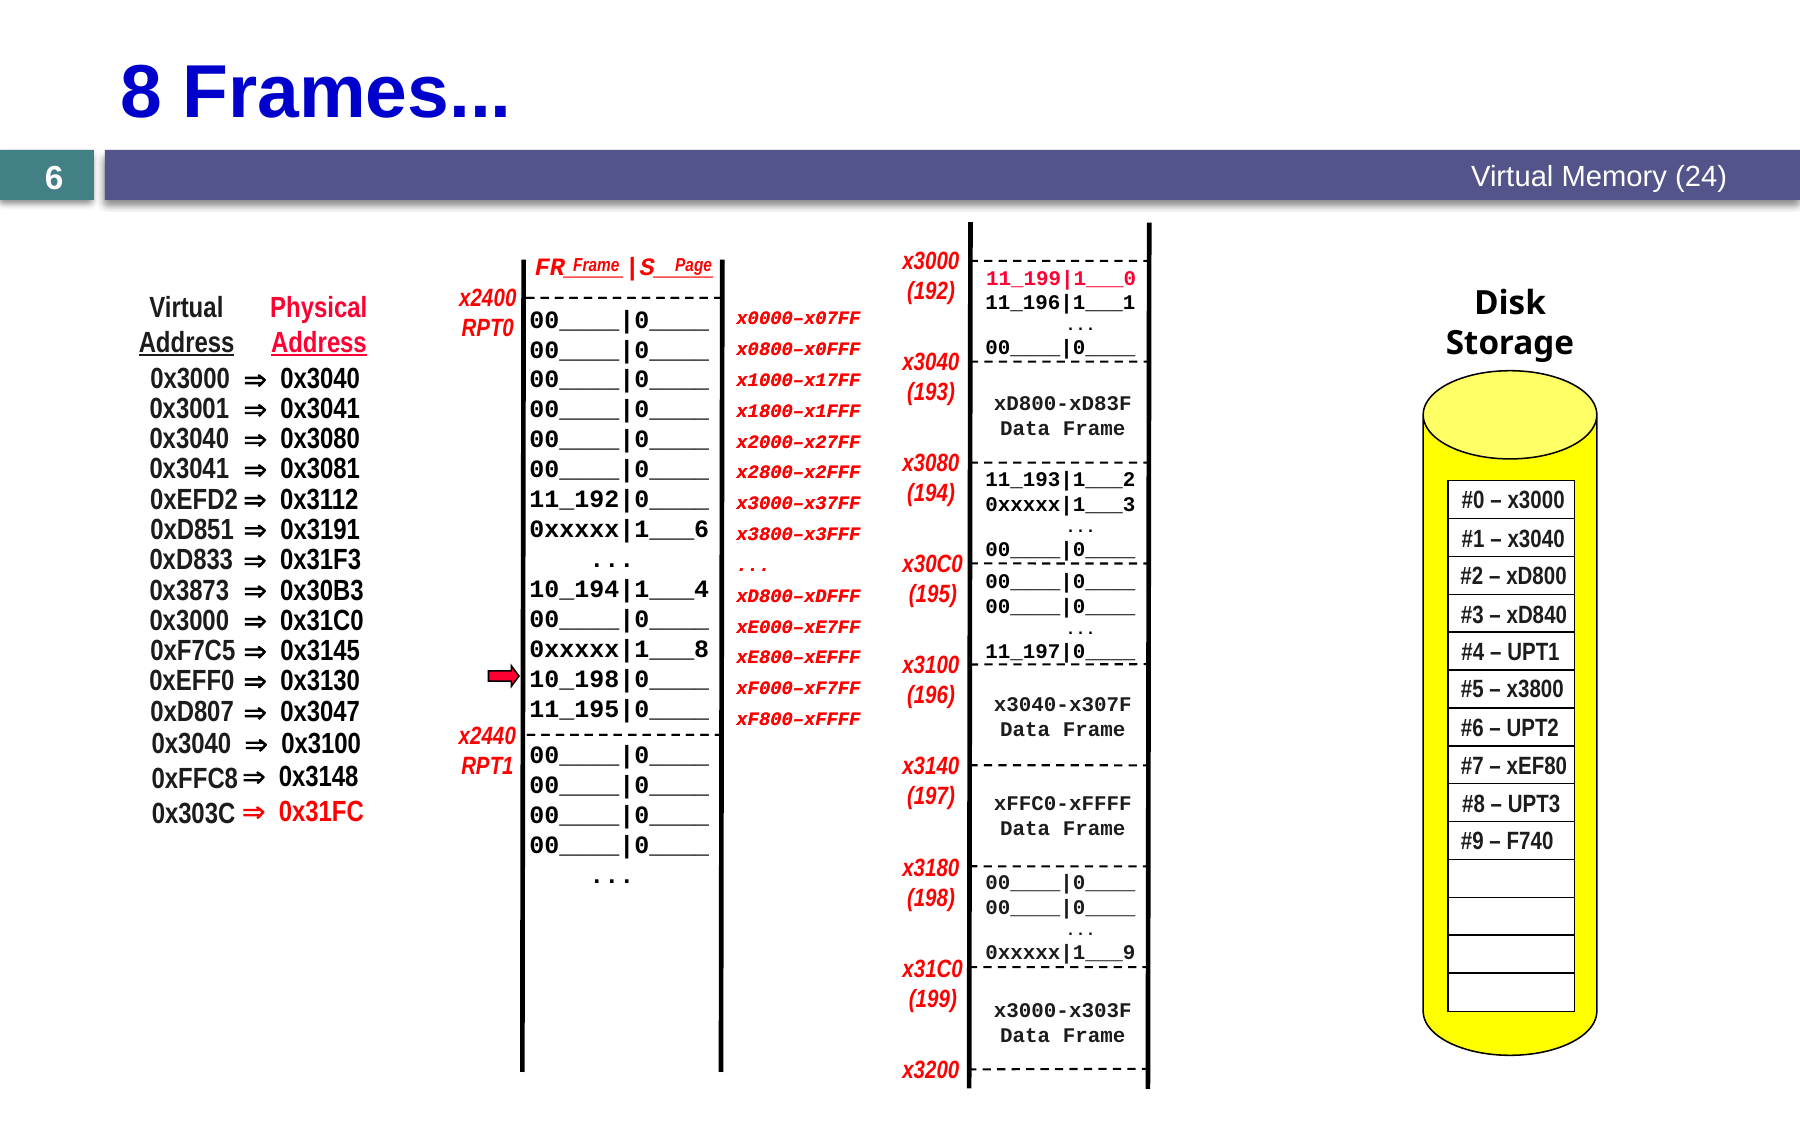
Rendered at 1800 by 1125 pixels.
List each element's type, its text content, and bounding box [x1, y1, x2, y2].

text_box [518, 242, 732, 289]
text_box x2400 RPT0 [444, 273, 532, 349]
text_box Virtual Address [123, 280, 250, 366]
footer Virtual Memory (24) [925, 149, 1743, 199]
text_box 0xD833 [134, 533, 228, 563]
text_box x0000–x07FF x0800–x0FFF x1000–x17FF x1800–x1FFF x2000–x27FF x2800–x2FFF x3000–x37FF x3800–x3FFF ... xD800–xDFFF xE000–xE7FF xE800–xEFFF xF000–xF7FF xF800–xFFFF [721, 298, 881, 736]
text_box 0xF7C5 [135, 623, 228, 653]
text_box 00____|0____ 00____|0____ 00____|0____ 00____|0____ ... [514, 731, 746, 859]
text_box [488, 665, 519, 687]
text_box  0x3100 [229, 717, 376, 767]
text_box  0x3047 [228, 685, 375, 717]
text_box 0xD807 [135, 685, 228, 736]
text_box  0x3148 [227, 749, 374, 784]
text_box 0xEFD2 [135, 472, 228, 502]
text_box 0xEFF0 [134, 653, 228, 704]
text_box 0x3041 [134, 442, 222, 493]
text_box  0x3130 [228, 653, 375, 685]
text_box Physical Address [255, 281, 383, 366]
slide_number 6 [0, 153, 108, 199]
text_box  0x31F3 [228, 533, 377, 563]
text_box 0x3040 [136, 717, 229, 751]
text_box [977, 771, 1570, 864]
text_box  0x3041 [222, 382, 375, 412]
text_box Disk Storage [1423, 273, 1597, 369]
text_box  0x3112 [228, 472, 374, 502]
text_box 0x3001 [134, 382, 222, 412]
text_box 0xFFC8 [136, 751, 227, 802]
text_box 00____|0____ 00____|0____ 00____|0____ 00____|0____ 00____|0____ 00____|0____ 11_192|0____ 0xxxxx|1___6 ... 10_194|1___4 00____|0____ 0xxxxx|1___8 10_198|0____ 11_195|0____ [514, 299, 721, 731]
text_box  0x31FC [227, 784, 379, 835]
text_box 0x3040 [134, 412, 222, 442]
text_box 0x303C [137, 786, 251, 837]
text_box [1422, 370, 1598, 1056]
text_box  0x3191 [228, 502, 375, 533]
text_box  0x30B3 [228, 563, 379, 593]
text_box  0x3040 [228, 352, 375, 382]
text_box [887, 224, 1151, 1092]
text_box 0x3873 [134, 563, 228, 593]
text_box 0x3000 [134, 593, 228, 644]
text_box  0x3081 [222, 442, 375, 493]
text_box  0x3080 [222, 412, 375, 442]
text_box 0xD851 [135, 502, 228, 533]
text_box  0x3145 [228, 623, 375, 653]
text_box 0x3000 [135, 352, 228, 382]
text_box  0x31C0 [228, 593, 379, 644]
text_box x2440 RPT1 [443, 712, 532, 787]
title 8 Frames... [104, 27, 1743, 148]
